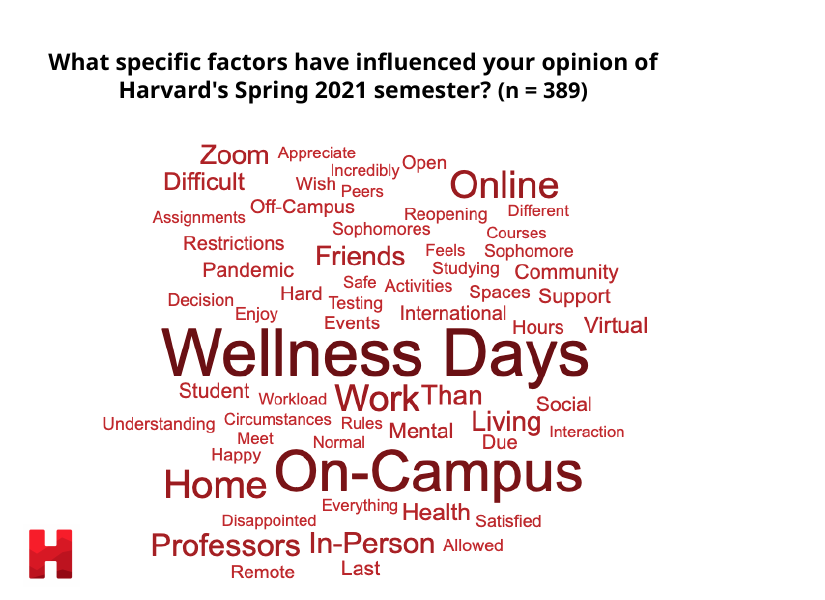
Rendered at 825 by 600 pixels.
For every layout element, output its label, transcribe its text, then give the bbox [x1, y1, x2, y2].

text_box What specific factors have influenced your opinion of Harvard's Spring 2021 semester? (n = 389) [23, 40, 684, 111]
picture [18, 124, 733, 600]
